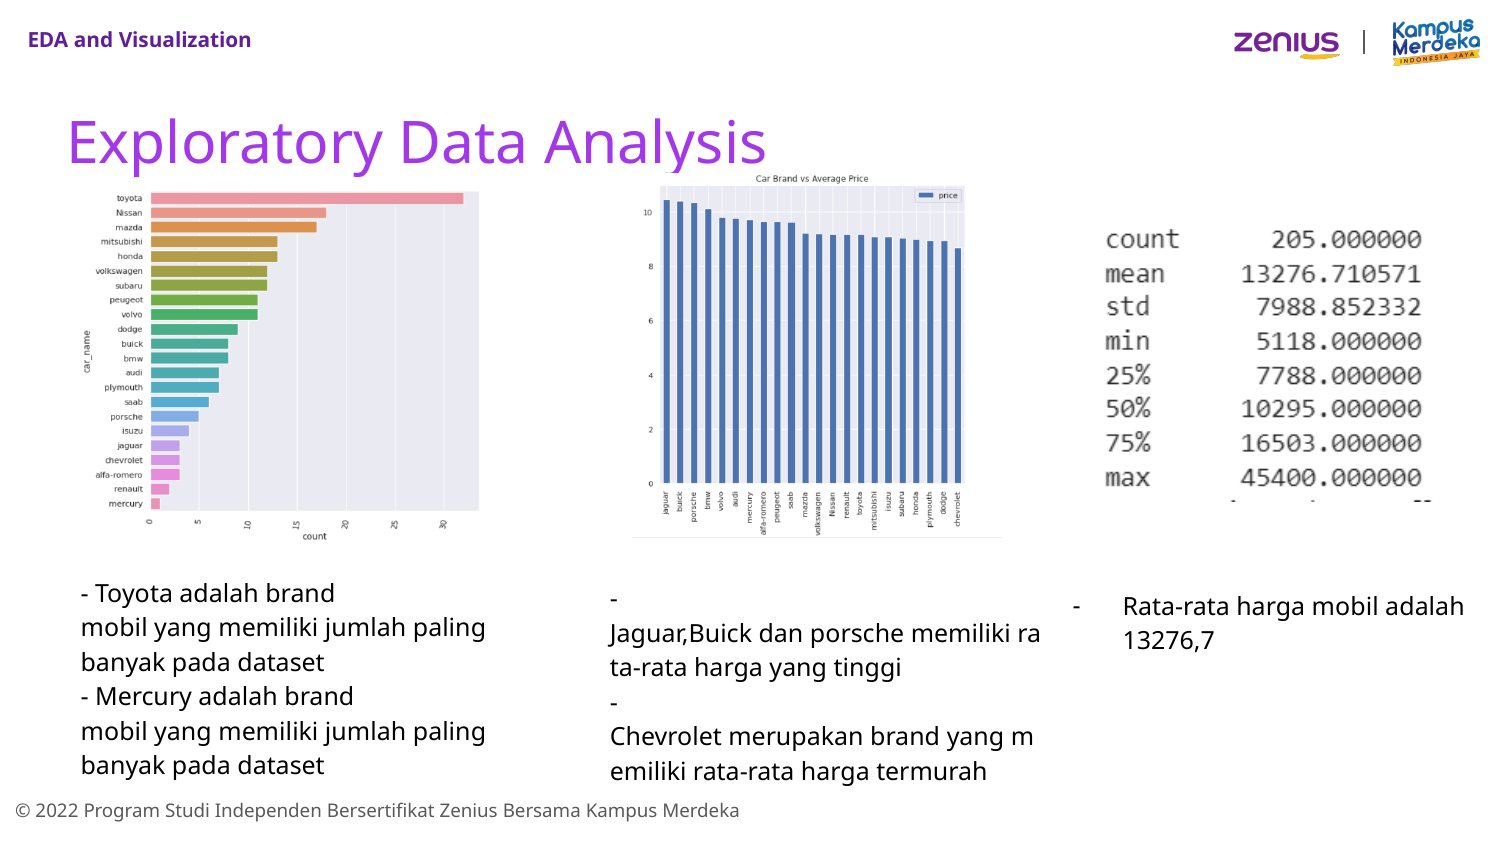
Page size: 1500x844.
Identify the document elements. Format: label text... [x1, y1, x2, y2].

text_box © 2022 Program Studi Independen Bersertifikat Zenius Bersama Kampus Merdeka [0, 787, 1468, 833]
text_box Rata-rata harga mobil adalah 13276,7 [1032, 570, 1500, 769]
text_box EDA and Visualization [12, 14, 1011, 65]
list - Toyota adalah brand mobil yang memiliki jumlah paling banyak pada dataset - Mercury adalah brand mobil yang memiliki jumlah paling banyak pada dataset [46, 557, 538, 726]
title Exploratory Data Analysis [51, 72, 1443, 208]
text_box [1230, 15, 1480, 69]
picture [70, 183, 505, 550]
text_box -Jaguar,Buick dan porsche memiliki rata-rata harga yang tinggi -Chevrolet merupakan brand yang memiliki rata-rata harga termurah [576, 563, 1058, 762]
picture [632, 173, 1003, 538]
picture [1096, 209, 1451, 502]
